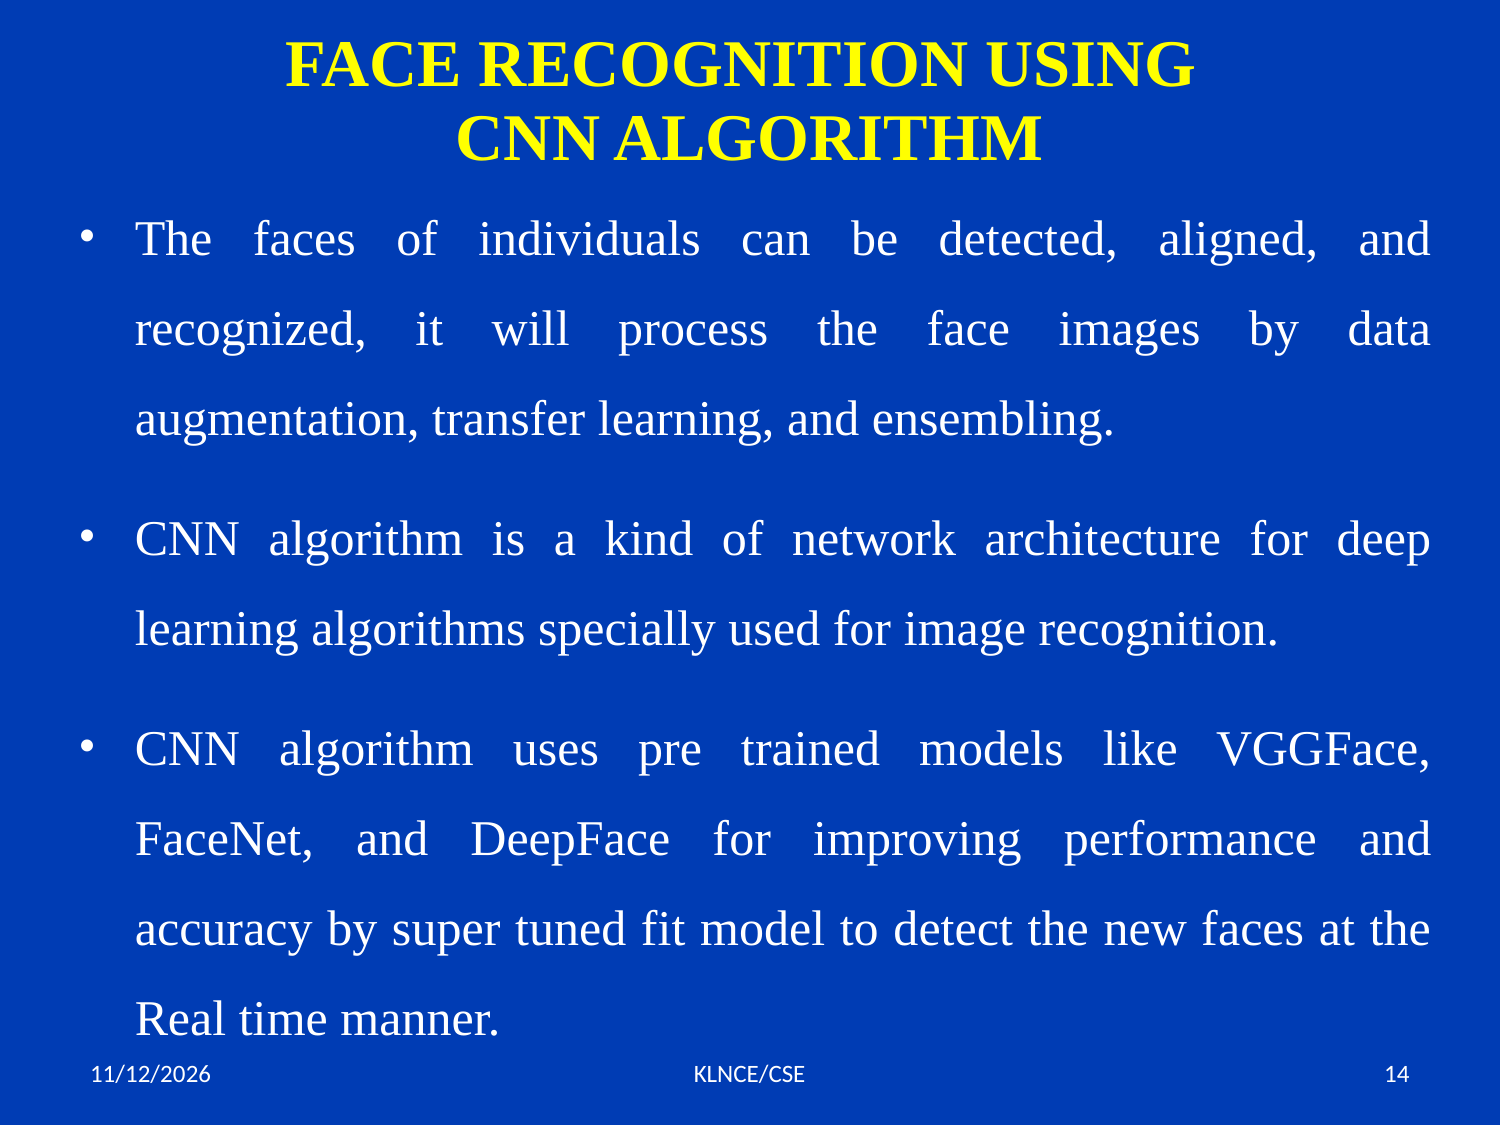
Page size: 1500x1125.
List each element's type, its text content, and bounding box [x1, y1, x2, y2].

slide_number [75, 1042, 425, 1103]
list The faces of individuals can be detected, aligned, and recognized, it will process the face images by data augmentation, transfer learning, and ensembling. CNN algorithm is a kind of network architecture for deep learning algorithms specially used for image recognition. CNN algorithm uses pre trained models like VGGFace, FaceNet, and DeepFace for improving performance and accuracy by super tuned fit model to detect the new faces at the Real time manner. [63, 160, 1447, 988]
title FACE RECOGNITION USING CNN ALGORITHM [75, 7, 1425, 160]
slide_number 14 [1074, 1042, 1425, 1103]
footer KLNCE/CSE [512, 1042, 988, 1103]
